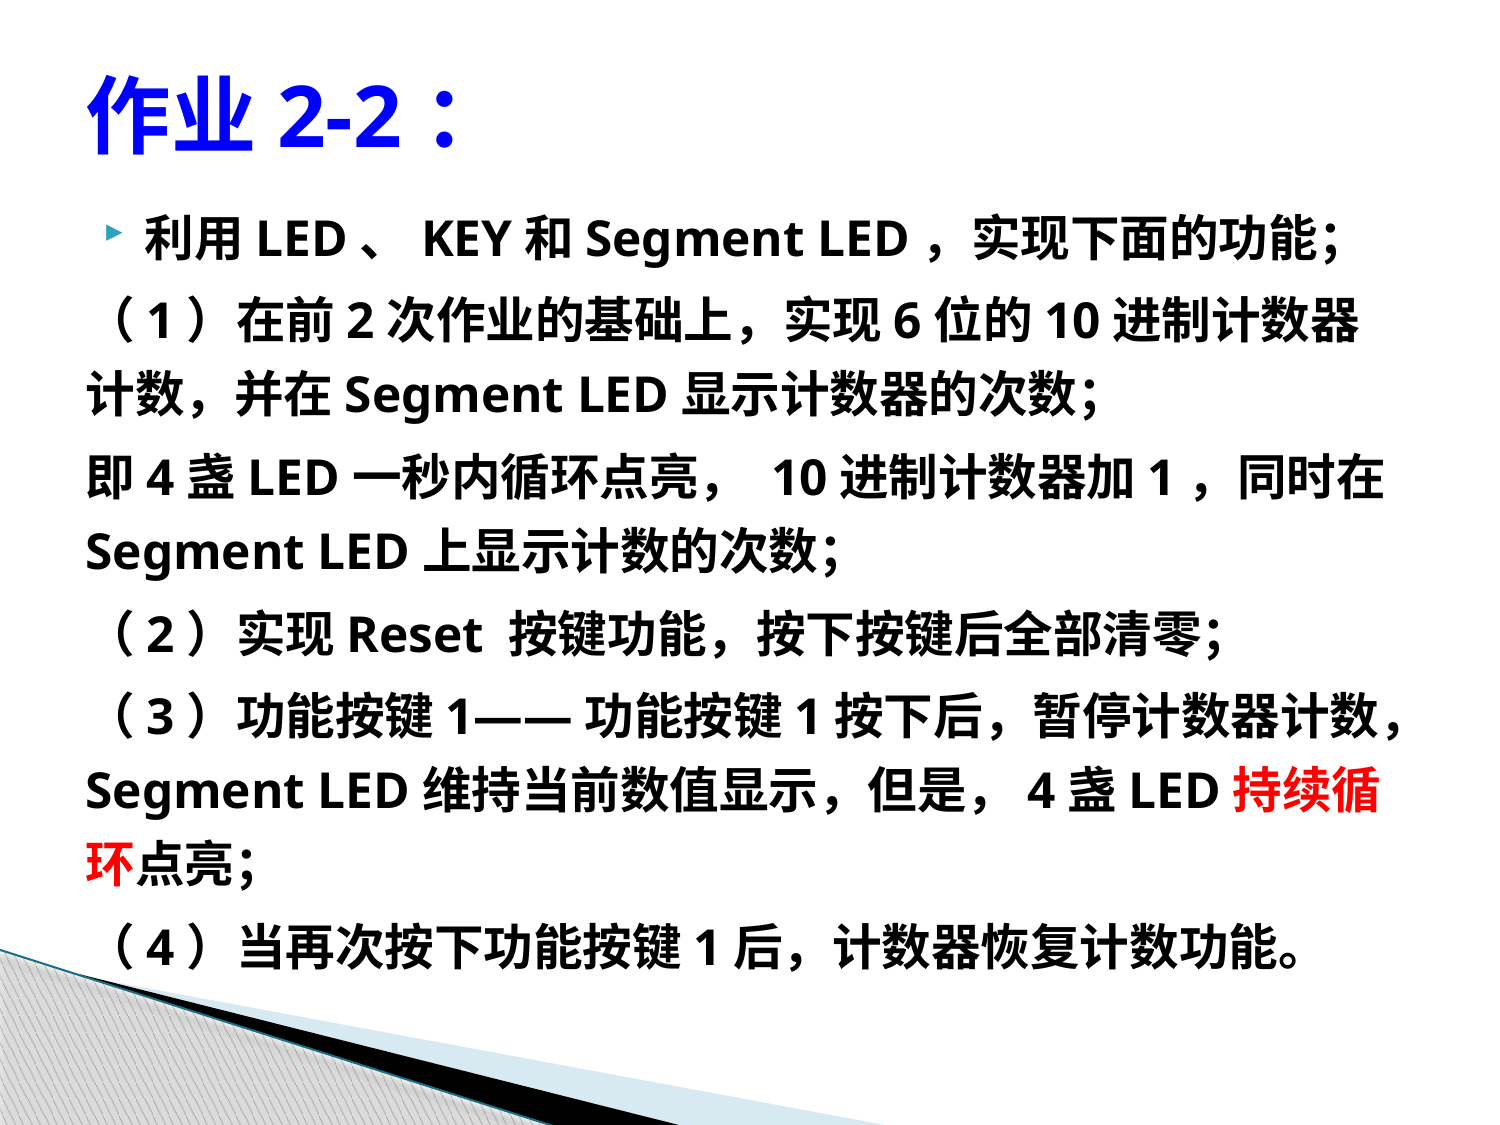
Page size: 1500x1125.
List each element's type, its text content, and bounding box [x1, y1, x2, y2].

list 利用LED、KEY和Segment LED，实现下面的功能； （1）在前2次作业的基础上，实现6位的10进制计数器计数，并在Segment LED显示计数器的次数； 即4盏LED一秒内循环点亮， 10进制计数器加1，同时在Segment LED上显示计数的次数； （2）实现Reset 按键功能，按下按键后全部清零； （3）功能按键1——功能按键1按下后，暂停计数器计数，Segment LED维持当前数值显示，但是，4盏LED持续循环点亮； （4）当再次按下功能按键1后，计数器恢复计数功能。 [70, 184, 1421, 988]
title 作业2-2： [70, 19, 1421, 184]
